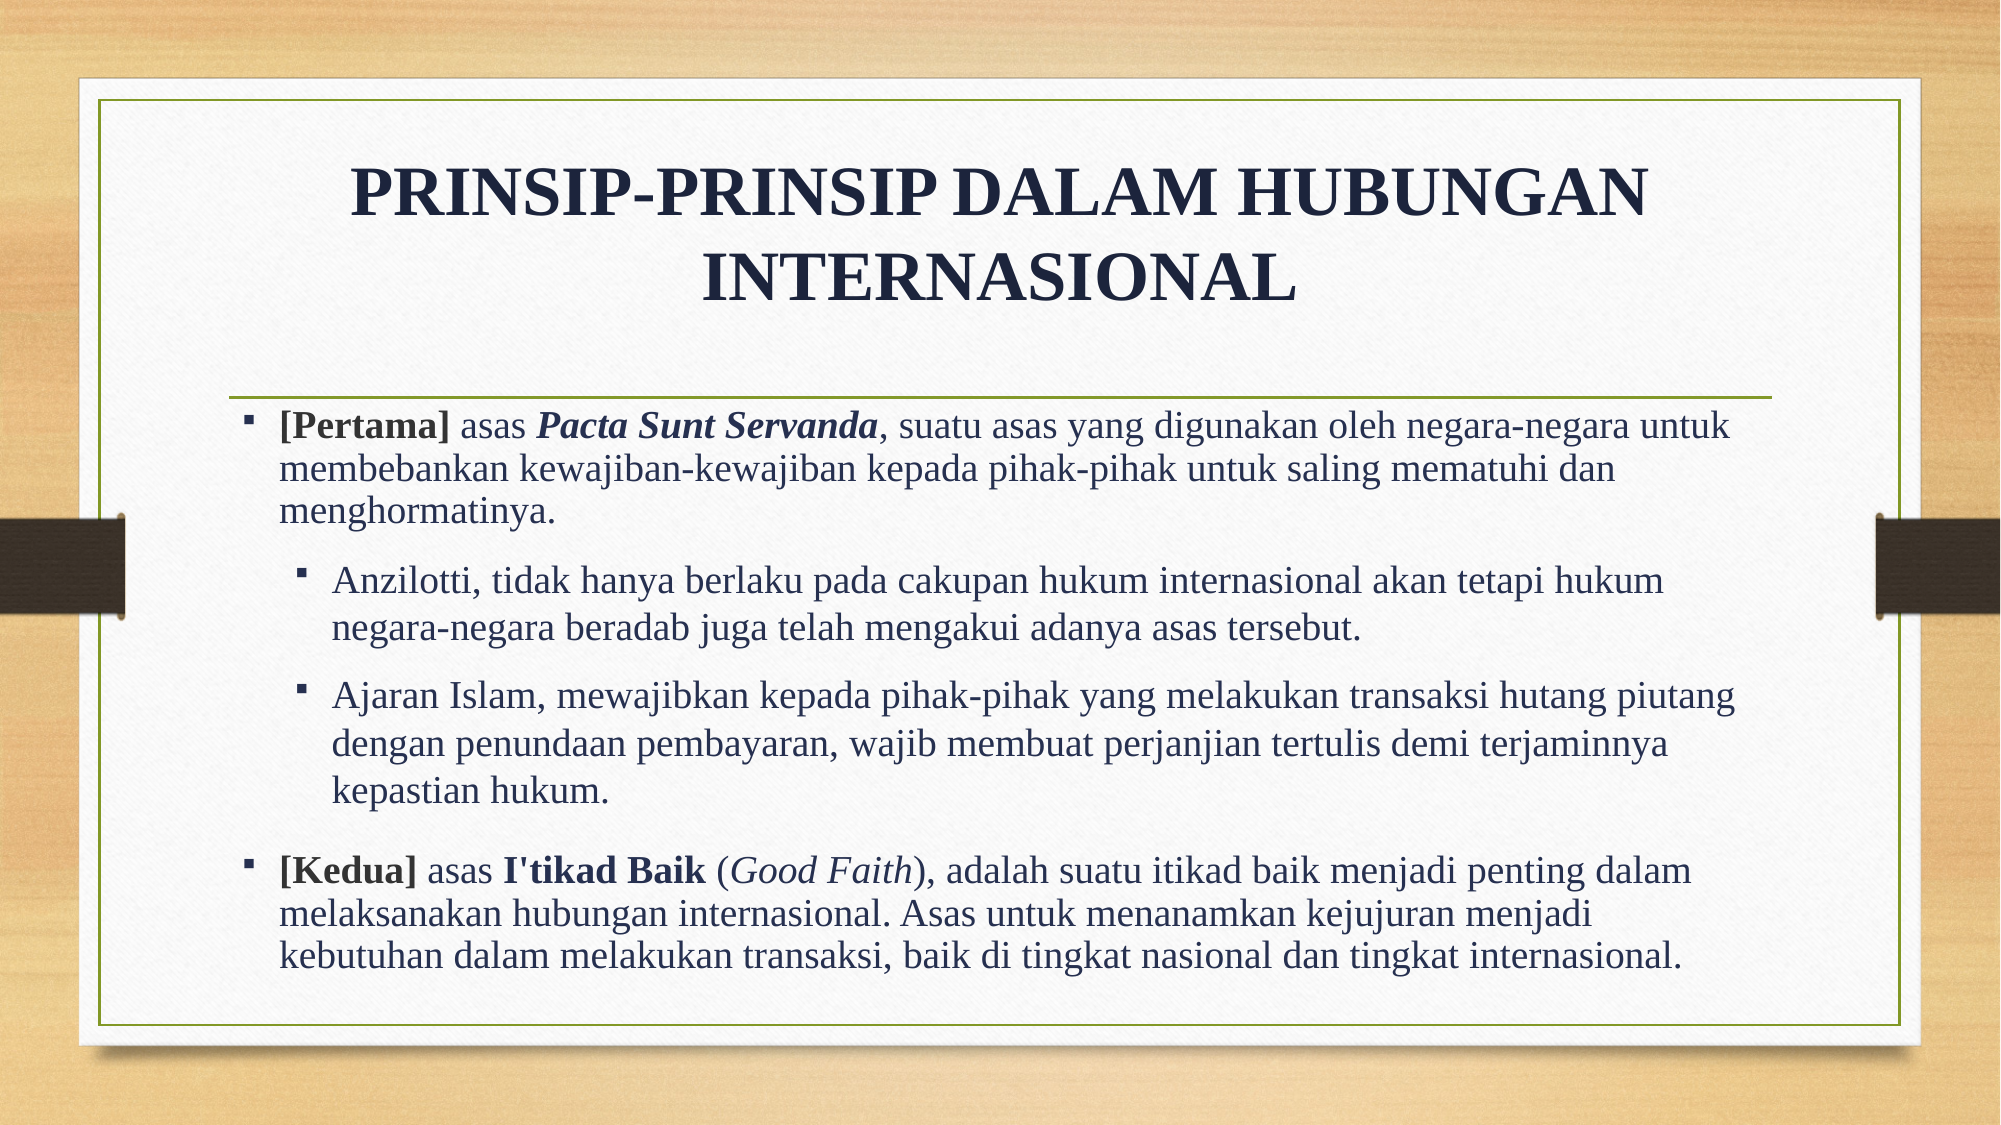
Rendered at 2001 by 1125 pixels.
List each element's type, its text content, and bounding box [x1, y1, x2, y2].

picture [0, 0, 2001, 1125]
text_box [Pertama] asas Pacta Sunt Servanda, suatu asas yang digunakan oleh negara-negara untuk membebankan kewajiban-kewajiban kepada pihak-pihak untuk saling mematuhi dan menghormatinya. Anzilotti, tidak hanya berlaku pada cakupan hukum internasional akan tetapi hukum negara-negara beradab juga telah mengakui adanya asas tersebut. Ajaran Islam, mewajibkan kepada pihak-pihak yang melakukan transaksi hutang piutang dengan penundaan pembayaran, wajib membuat perjanjian tertulis demi terjaminnya kepastian hukum. [Kedua] asas I'tikad Baik (Good Faith), adalah suatu itikad baik menjadi penting dalam melaksanakan hubungan internasional. Asas untuk menanamkan kejujuran menjadi kebutuhan dalam melakukan transaksi, baik di tingkat nasional dan tingkat internasional. [220, 397, 1780, 989]
title PRINSIP-PRINSIP DALAM HUBUNGAN INTERNASIONAL [220, 76, 1780, 383]
